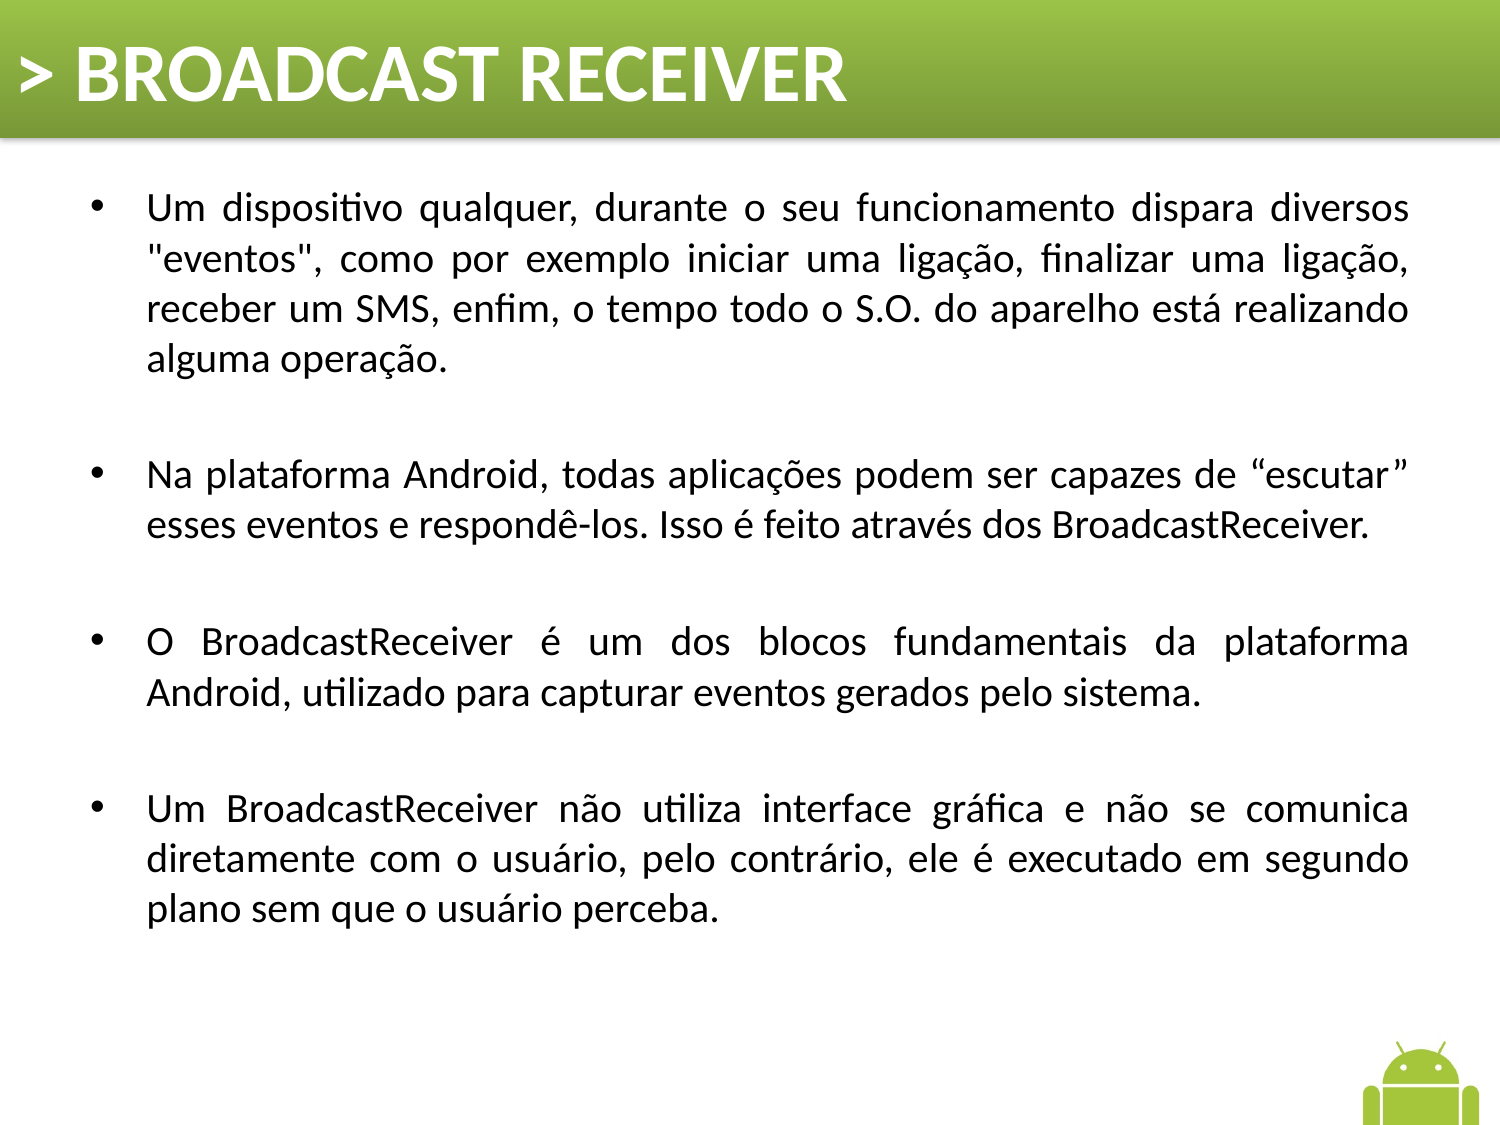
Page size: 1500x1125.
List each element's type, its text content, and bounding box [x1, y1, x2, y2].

picture [1304, 1022, 1500, 1125]
list Um dispositivo qualquer, durante o seu funcionamento dispara diversos "eventos", como por exemplo iniciar uma ligação, finalizar uma ligação, receber um SMS, enfim, o tempo todo o S.O. do aparelho está realizando alguma operação. Na plataforma Android, todas aplicações podem ser capazes de “escutar” esses eventos e respondê-los. Isso é feito através dos BroadcastReceiver. O BroadcastReceiver é um dos blocos fundamentais da plataforma Android, utilizado para capturar eventos gerados pelo sistema. Um BroadcastReceiver não utiliza interface gráfica e não se comunica diretamente com o usuário, pelo contrário, ele é executado em segundo plano sem que o usuário perceba. [75, 172, 1425, 1110]
text_box > BROADCAST RECEIVER [0, 0, 1500, 138]
